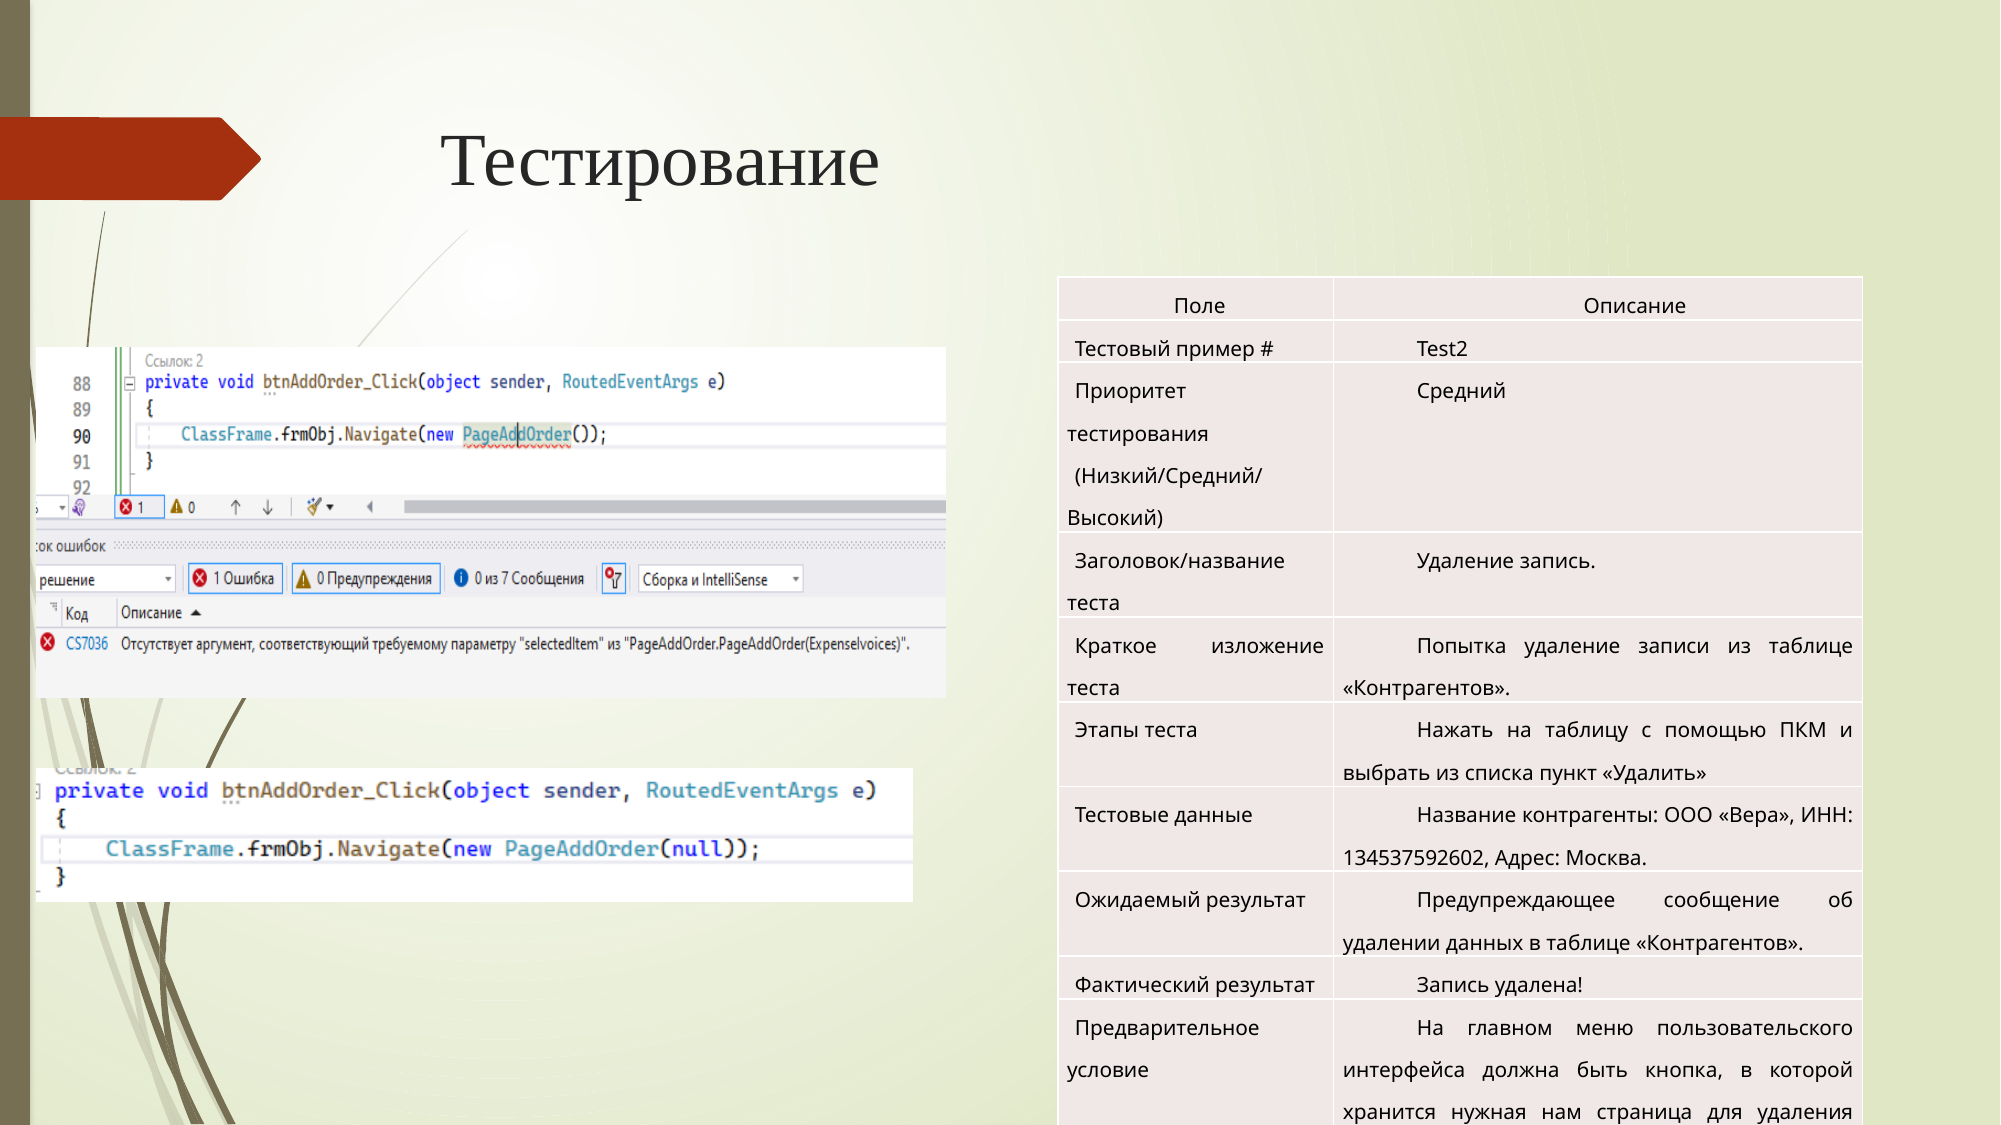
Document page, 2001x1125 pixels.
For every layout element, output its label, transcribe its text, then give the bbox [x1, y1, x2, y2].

table_cell Приоритет тестирования (Низкий/Средний/Высокий) [1059, 363, 1333, 531]
table_cell Этапы теста [1059, 703, 1333, 786]
picture [35, 768, 914, 902]
table_cell Тестовый пример # [1059, 321, 1333, 361]
table_cell Тестовые данные [1059, 787, 1333, 870]
table_cell Фактический результат [1059, 957, 1333, 998]
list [35, 347, 946, 699]
table_cell Удаление запись. [1334, 533, 1862, 616]
table_cell Краткое изложение теста [1059, 618, 1333, 701]
table_cell Предупреждающее сообщение об удалении данных в таблице «Контрагентов». [1334, 872, 1862, 955]
table_cell Предварительное условие [1059, 1000, 1333, 1125]
title Тестирование [425, 102, 1888, 313]
table_cell Средний [1334, 363, 1862, 531]
table_cell Название контрагенты: ООО «Вера», ИНН: 134537592602, Адрес: Москва. [1334, 787, 1862, 870]
table_cell Ожидаемый результат [1059, 872, 1333, 955]
table_header Описание [1334, 278, 1862, 319]
table_cell На главном меню пользовательского интерфейса должна быть кнопка, в которой хранится нужная нам страница для удаления данных из базы данных. [1334, 1000, 1862, 1125]
table_header Поле [1059, 278, 1333, 319]
table_cell Запись удалена! [1334, 957, 1862, 998]
table_cell Попытка удаление записи из таблице «Контрагентов». [1334, 618, 1862, 701]
table_cell Нажать на таблицу с помощью ПКМ и выбрать из списка пункт «Удалить» [1334, 703, 1862, 786]
table_cell Заголовок/название теста [1059, 533, 1333, 616]
table_cell Test2 [1334, 321, 1862, 361]
